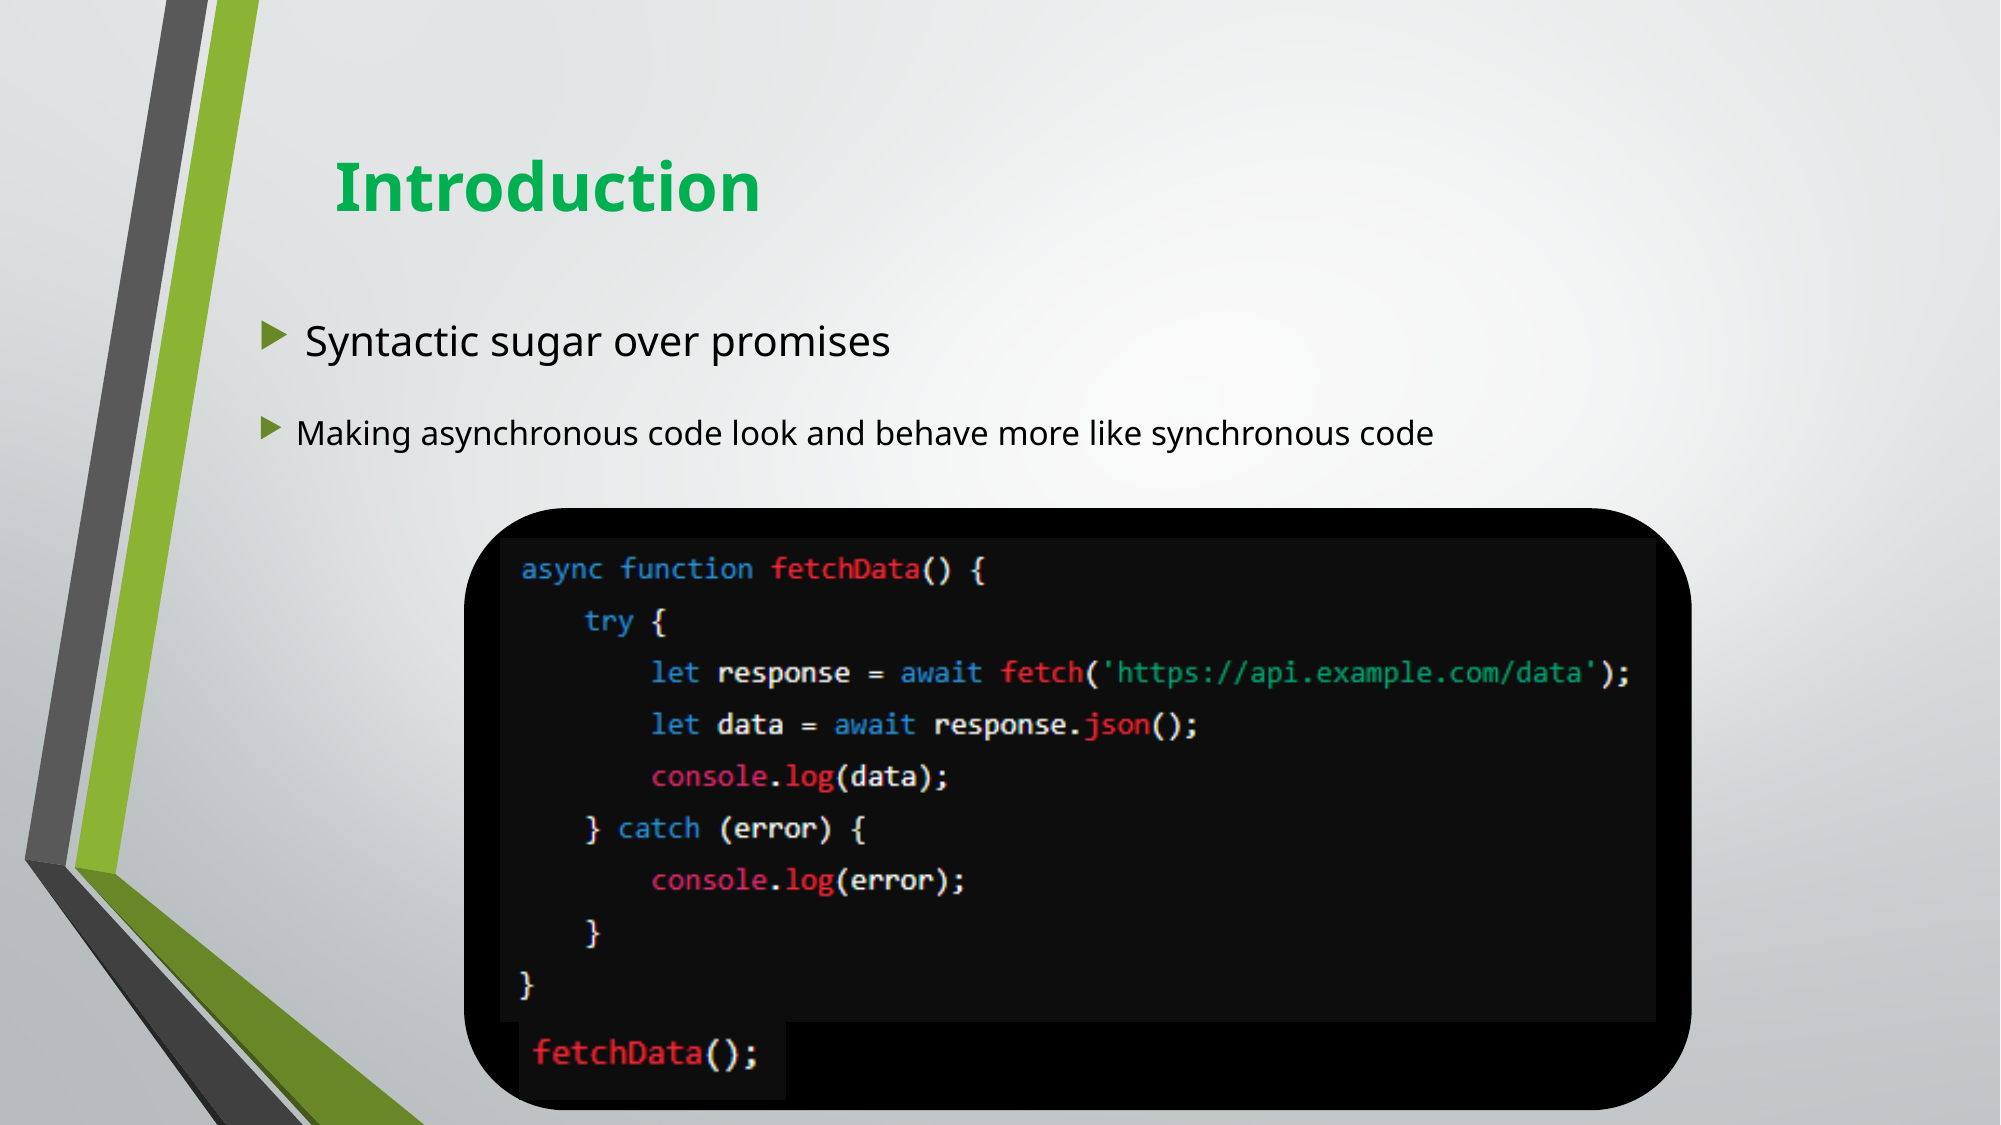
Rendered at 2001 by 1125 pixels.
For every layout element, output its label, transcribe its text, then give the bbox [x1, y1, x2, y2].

text_box Making asynchronous code look and behave more like synchronous code [243, 392, 1614, 472]
title Introduction [310, 135, 788, 234]
text_box Syntactic sugar over promises [243, 297, 982, 383]
text_box [464, 508, 1692, 1111]
picture [500, 538, 1656, 1100]
